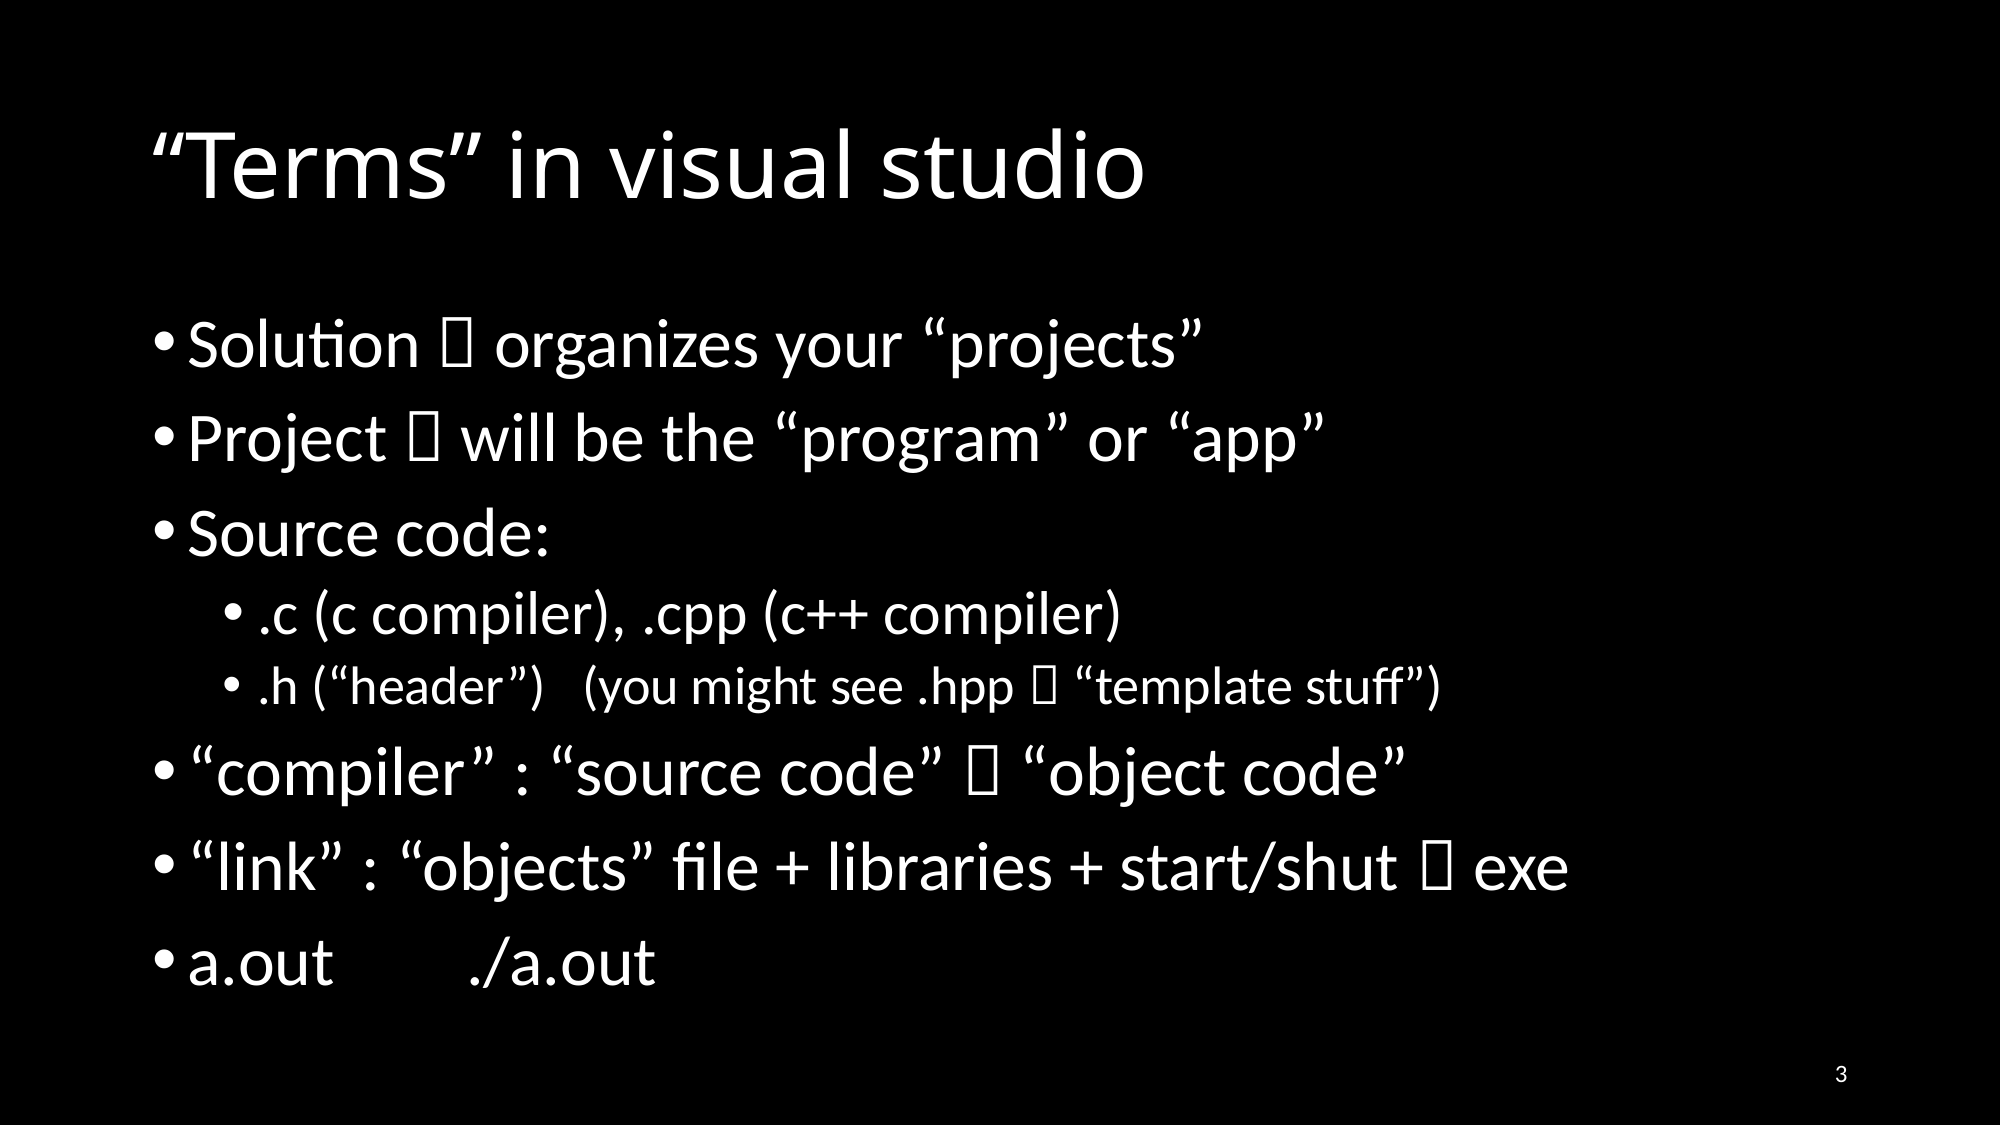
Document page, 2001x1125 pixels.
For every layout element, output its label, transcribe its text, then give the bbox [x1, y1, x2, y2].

slide_number 3 [1412, 1042, 1863, 1103]
title “Terms” in visual studio [137, 59, 1863, 278]
list Solution  organizes your “projects” Project  will be the “program” or “app” Source code: .c (c compiler), .cpp (c++ compiler) .h (“header”) (you might see .hpp  “template stuff”) “compiler” : “source code”  “object code” “link” : “objects” file + libraries + start/shut  exe a.out ./a.out [137, 299, 1863, 1014]
